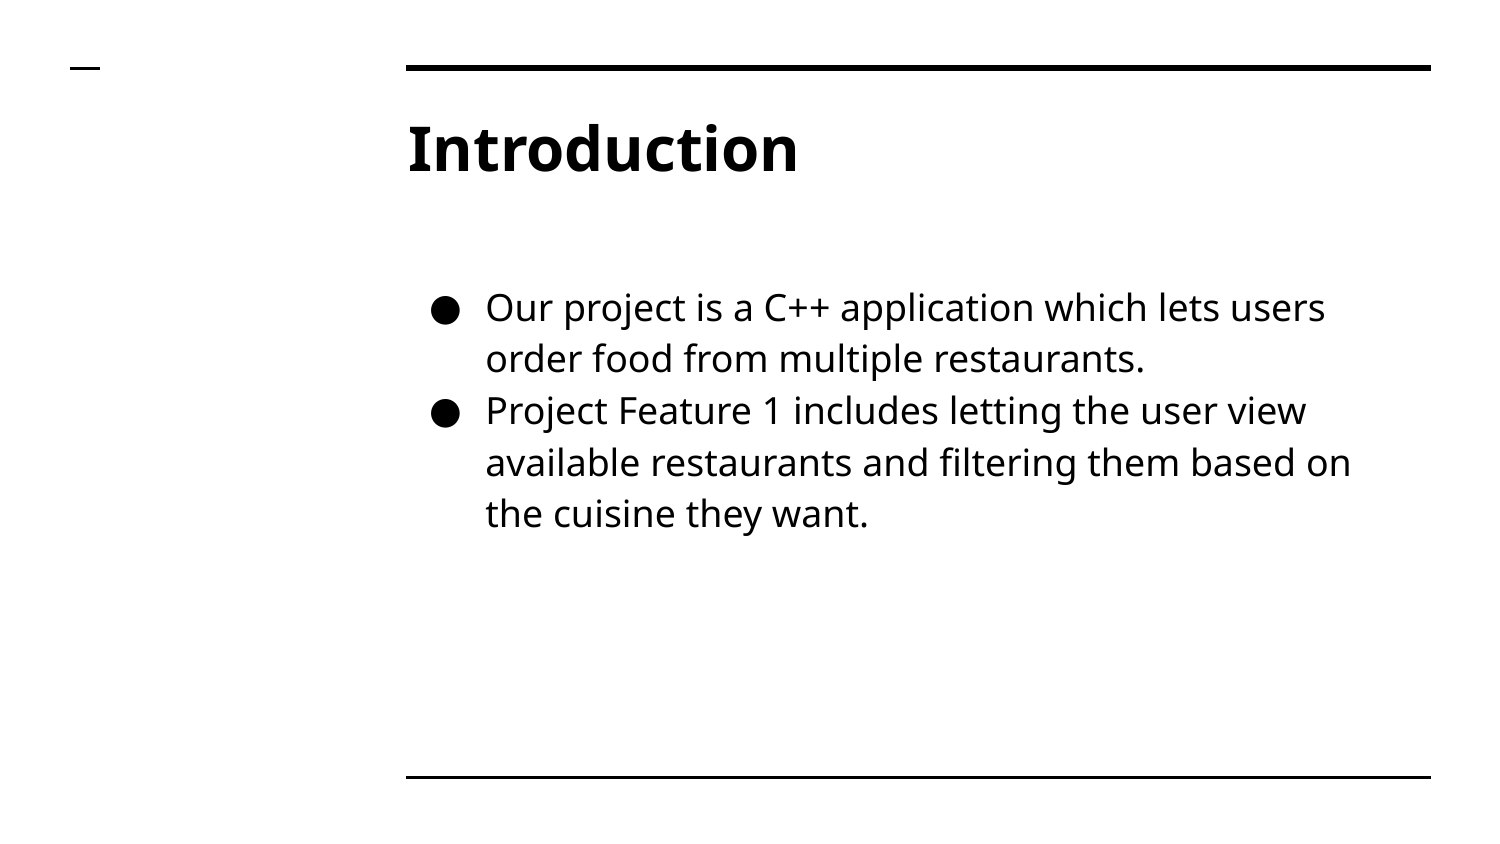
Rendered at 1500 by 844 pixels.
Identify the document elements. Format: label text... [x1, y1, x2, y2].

list Our project is a C++ application which lets users order food from multiple restaurants. Project Feature 1 includes letting the user view available restaurants and filtering them based on the cuisine they want. [395, 261, 1433, 755]
title Introduction [393, 94, 1431, 199]
